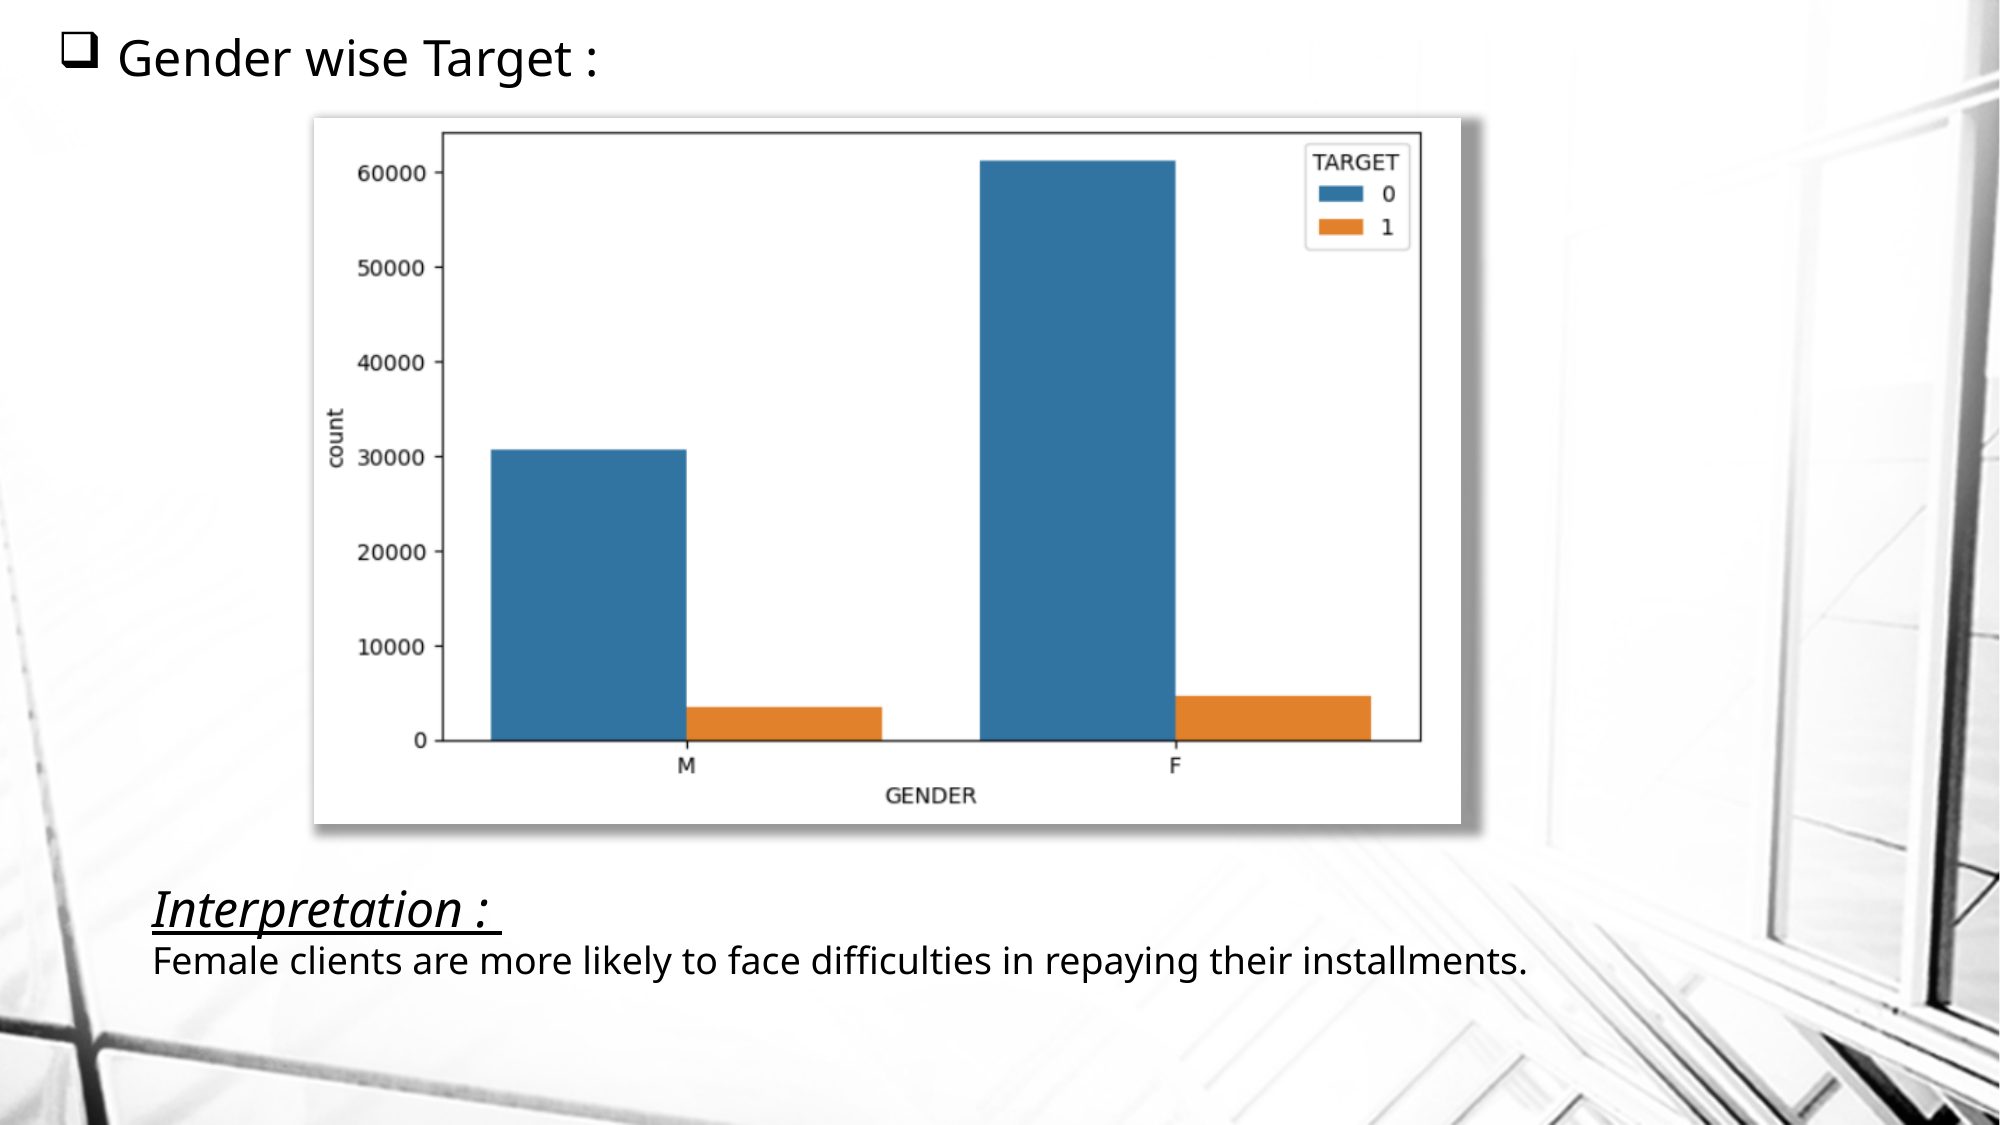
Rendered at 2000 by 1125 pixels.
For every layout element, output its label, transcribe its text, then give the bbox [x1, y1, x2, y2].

picture [0, 0, 2000, 1125]
text_box Interpretation : Female clients are more likely to face difficulties in repaying their installments. [137, 869, 1709, 990]
text_box Gender wise Target : [42, 19, 835, 94]
